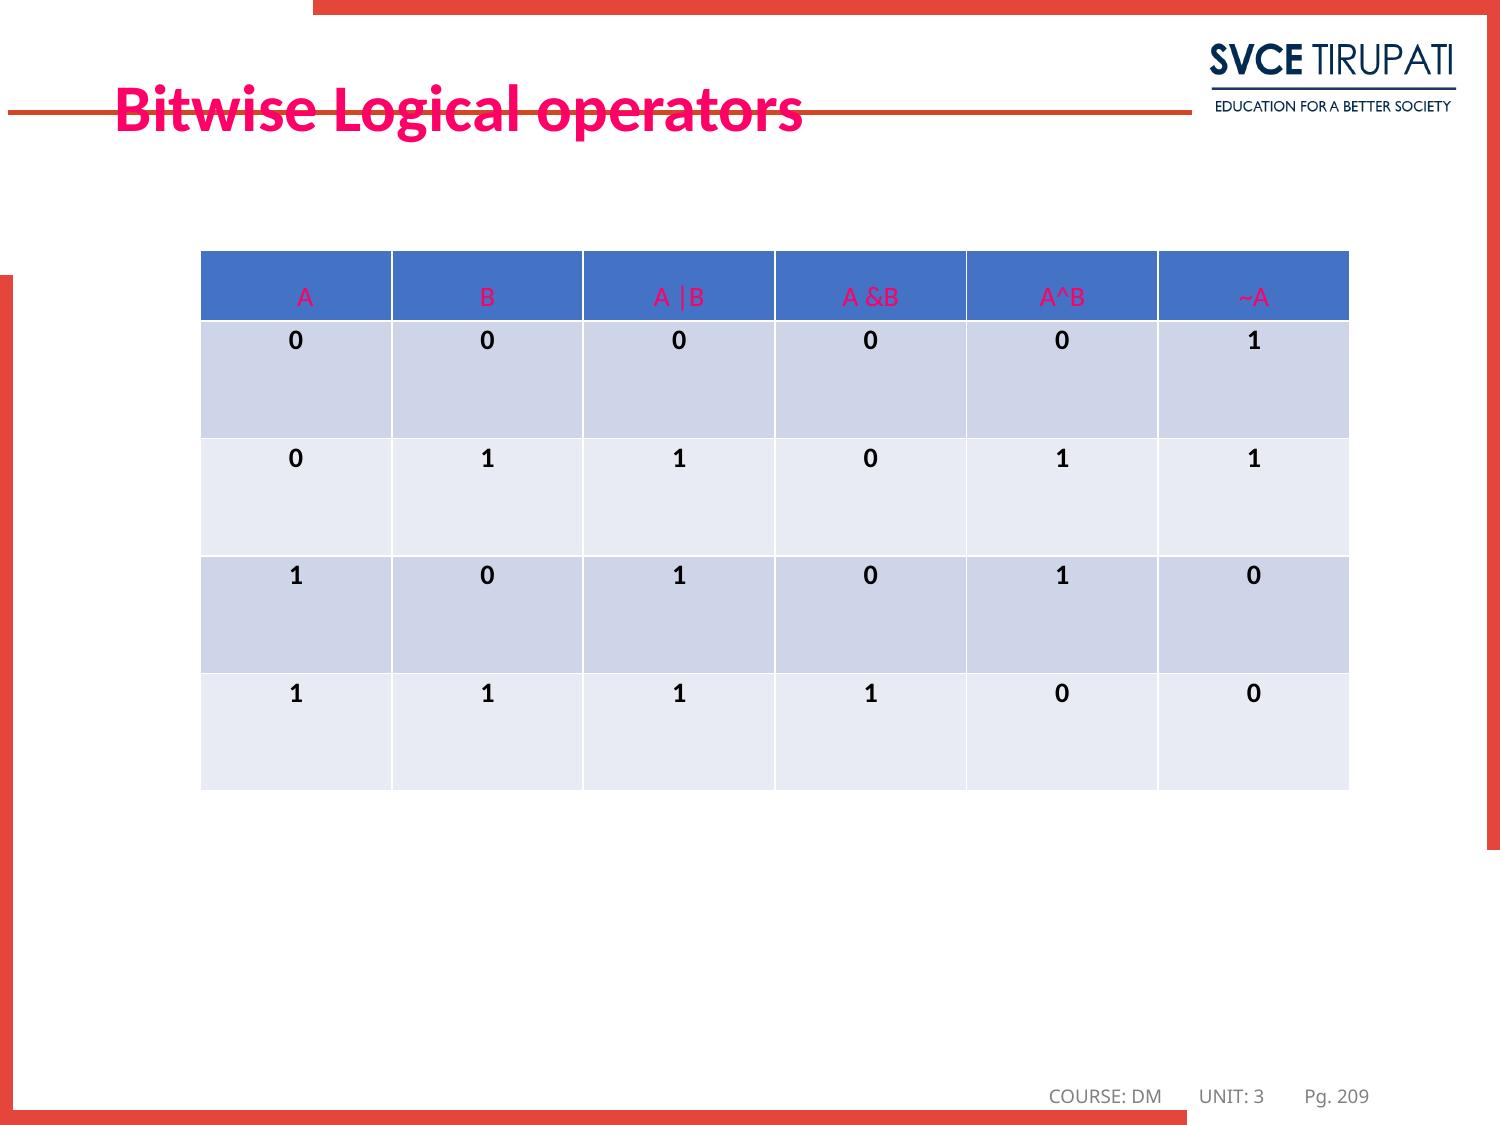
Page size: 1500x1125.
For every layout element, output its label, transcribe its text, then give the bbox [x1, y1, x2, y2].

table_cell 1 [393, 674, 582, 790]
table_cell 0 [1159, 557, 1349, 673]
table_header B [393, 251, 582, 320]
table_cell 0 [967, 674, 1157, 790]
table_cell 1 [584, 674, 774, 790]
table_cell 0 [776, 322, 966, 438]
table_cell 0 [393, 322, 582, 438]
table_cell 0 [201, 322, 391, 438]
table_header A^B [967, 251, 1157, 320]
table_cell 1 [1159, 439, 1349, 555]
table_cell 1 [776, 674, 966, 790]
table_cell 0 [584, 322, 774, 438]
table_cell 1 [584, 557, 774, 673]
table_cell 1 [201, 674, 391, 790]
table_cell 0 [776, 439, 966, 555]
table_header A &B [776, 251, 966, 320]
title Bitwise Logical operators [99, 50, 1375, 225]
picture [1185, 20, 1477, 124]
table_cell 0 [967, 322, 1157, 438]
table_cell 1 [201, 557, 391, 673]
table_cell 1 [967, 557, 1157, 673]
table_header A [201, 251, 391, 320]
table_cell 0 [776, 557, 966, 673]
table_cell 1 [967, 439, 1157, 555]
table_cell 1 [1159, 322, 1349, 438]
table_header ~A [1159, 251, 1349, 320]
table_cell 0 [393, 557, 582, 673]
table_header A |B [584, 251, 774, 320]
table_cell 1 [393, 439, 582, 555]
table_cell 0 [1159, 674, 1349, 790]
table_cell 1 [584, 439, 774, 555]
table_cell 0 [201, 439, 391, 555]
